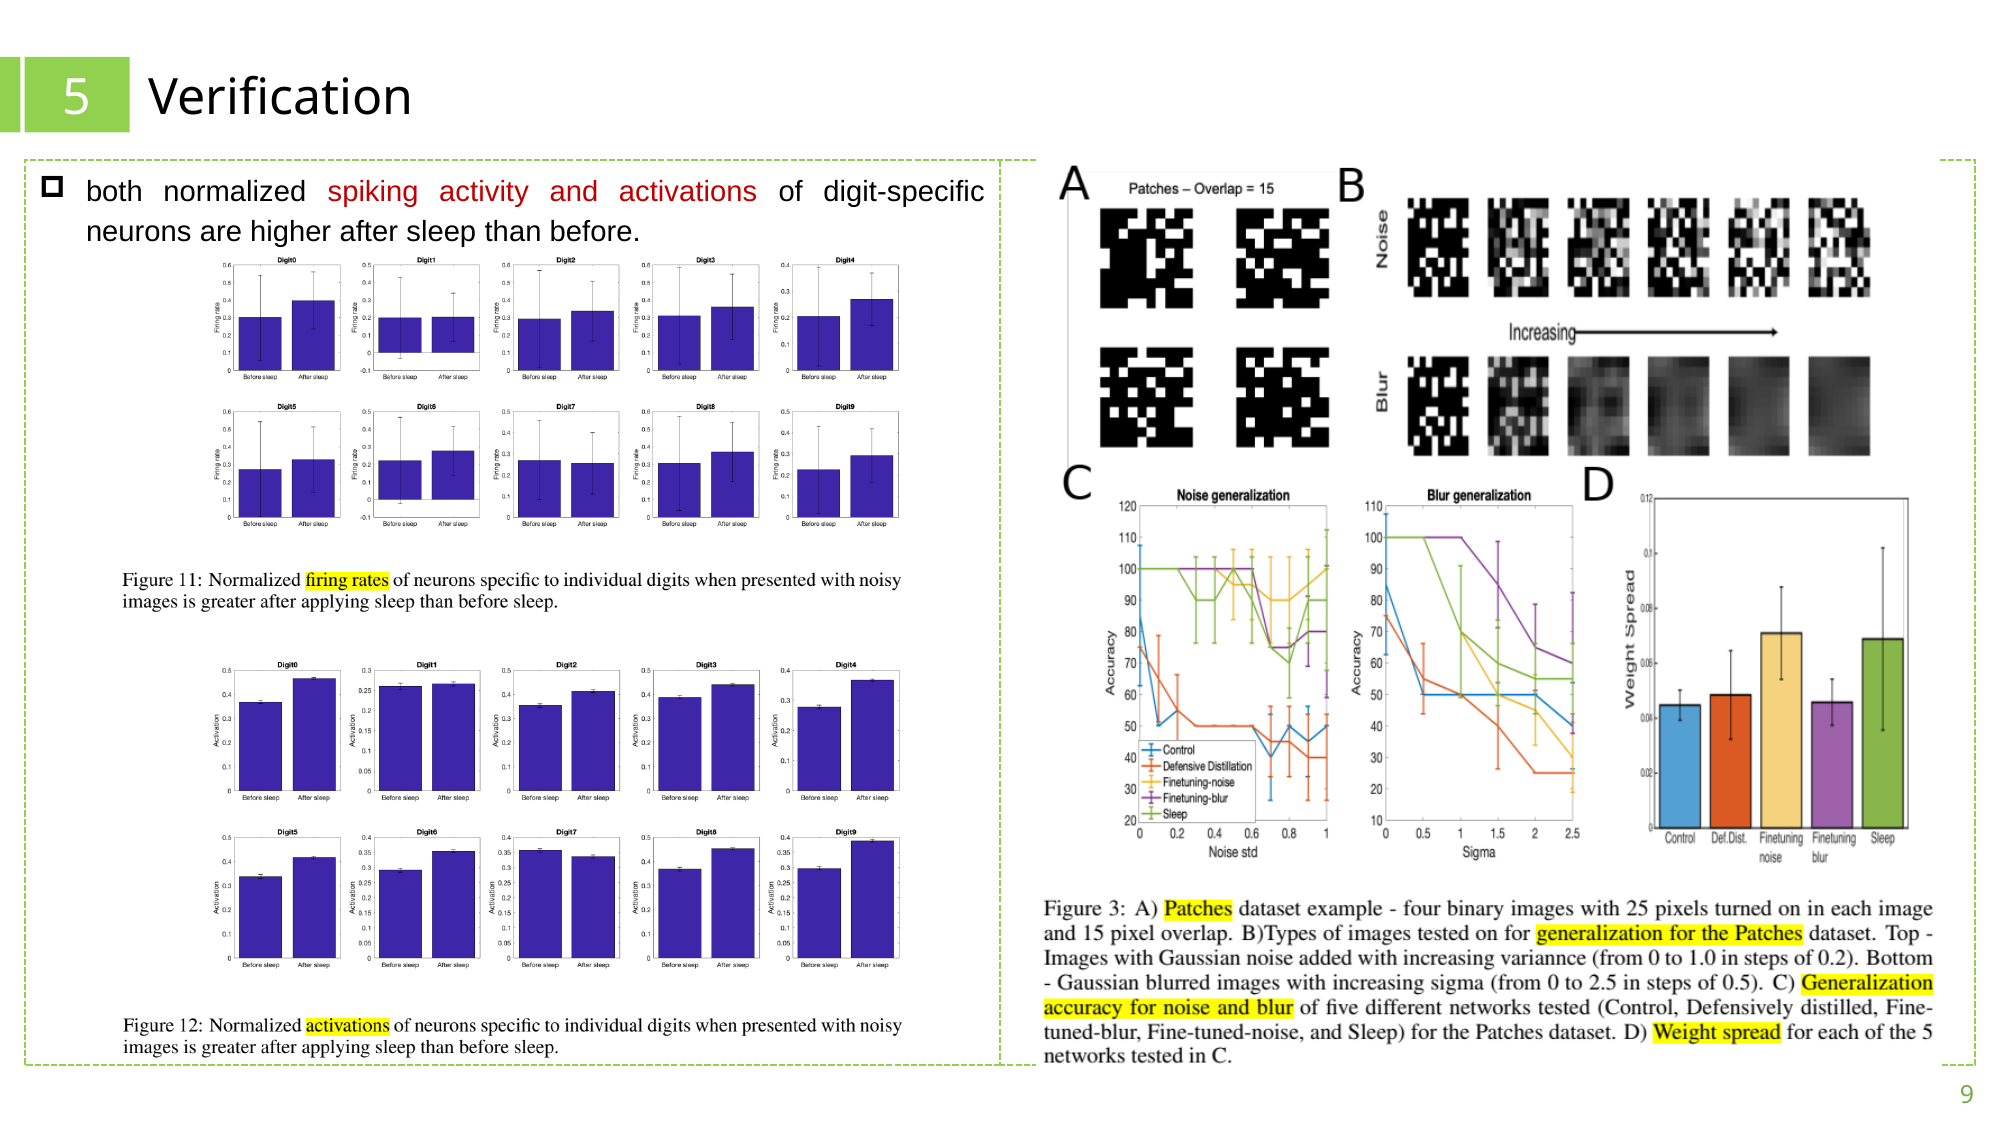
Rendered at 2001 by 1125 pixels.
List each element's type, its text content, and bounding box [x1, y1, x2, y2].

text_box Verification [133, 56, 1976, 132]
picture [1036, 159, 1939, 1066]
text_box 5 [24, 56, 131, 133]
text_box [0, 56, 21, 133]
text_box [1939, 159, 1976, 1066]
slide_number 9 [1538, 1065, 1989, 1125]
picture [118, 251, 907, 613]
text_box [24, 159, 1036, 1066]
picture [118, 659, 907, 1060]
text_box both normalized spiking activity and activations of digit-specific neurons are higher after sleep than before. [24, 160, 999, 295]
